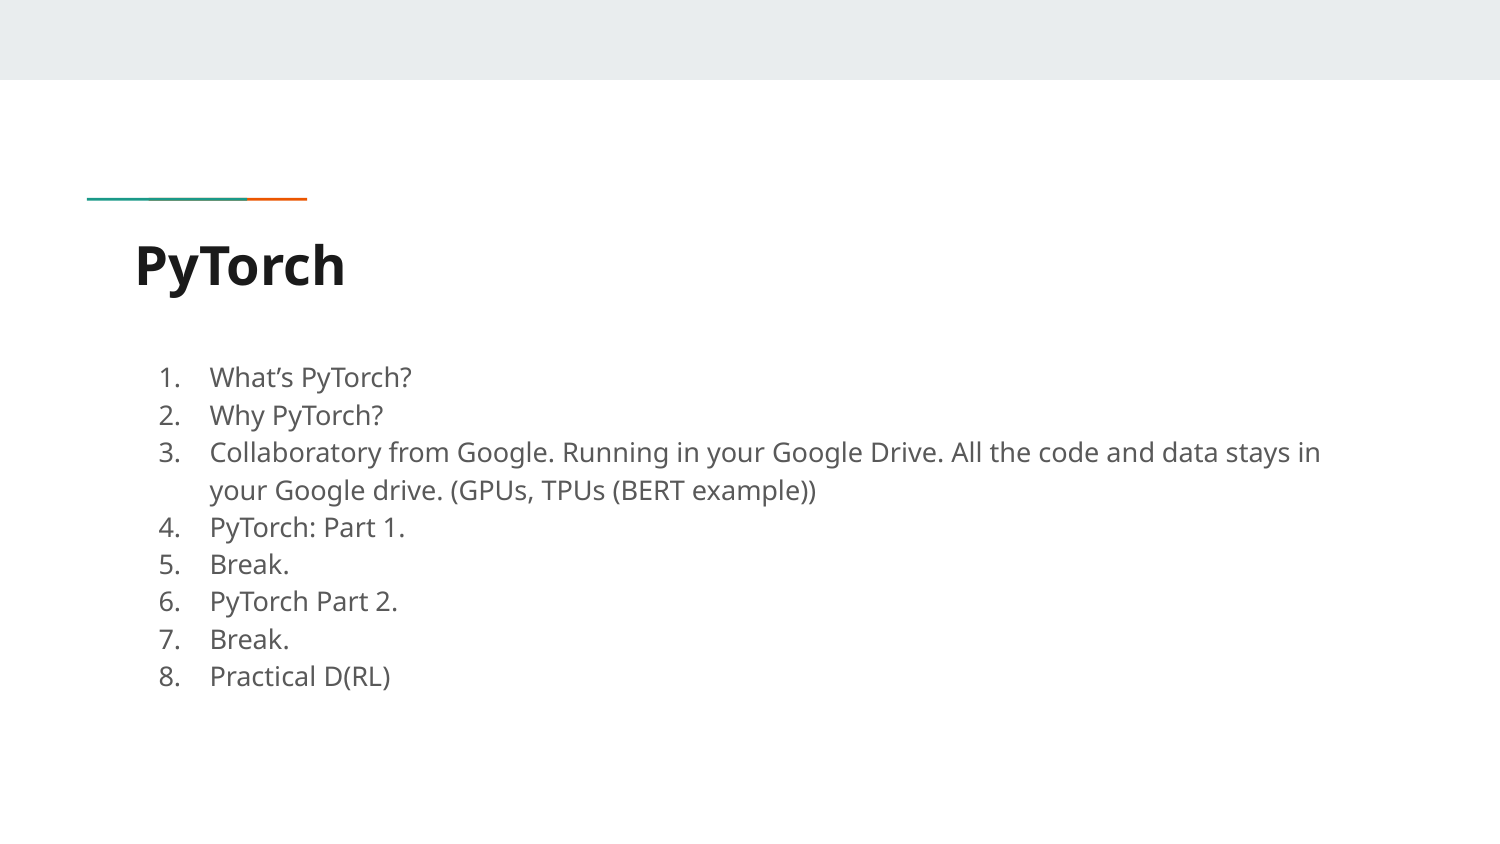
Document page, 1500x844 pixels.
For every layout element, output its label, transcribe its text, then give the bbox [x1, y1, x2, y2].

list What’s PyTorch? Why PyTorch? Collaboratory from Google. Running in your Google Drive. All the code and data stays in your Google drive. (GPUs, TPUs (BERT example)) PyTorch: Part 1. Break. PyTorch Part 2. Break. Practical D(RL) [119, 341, 1381, 813]
title PyTorch [119, 216, 1381, 305]
